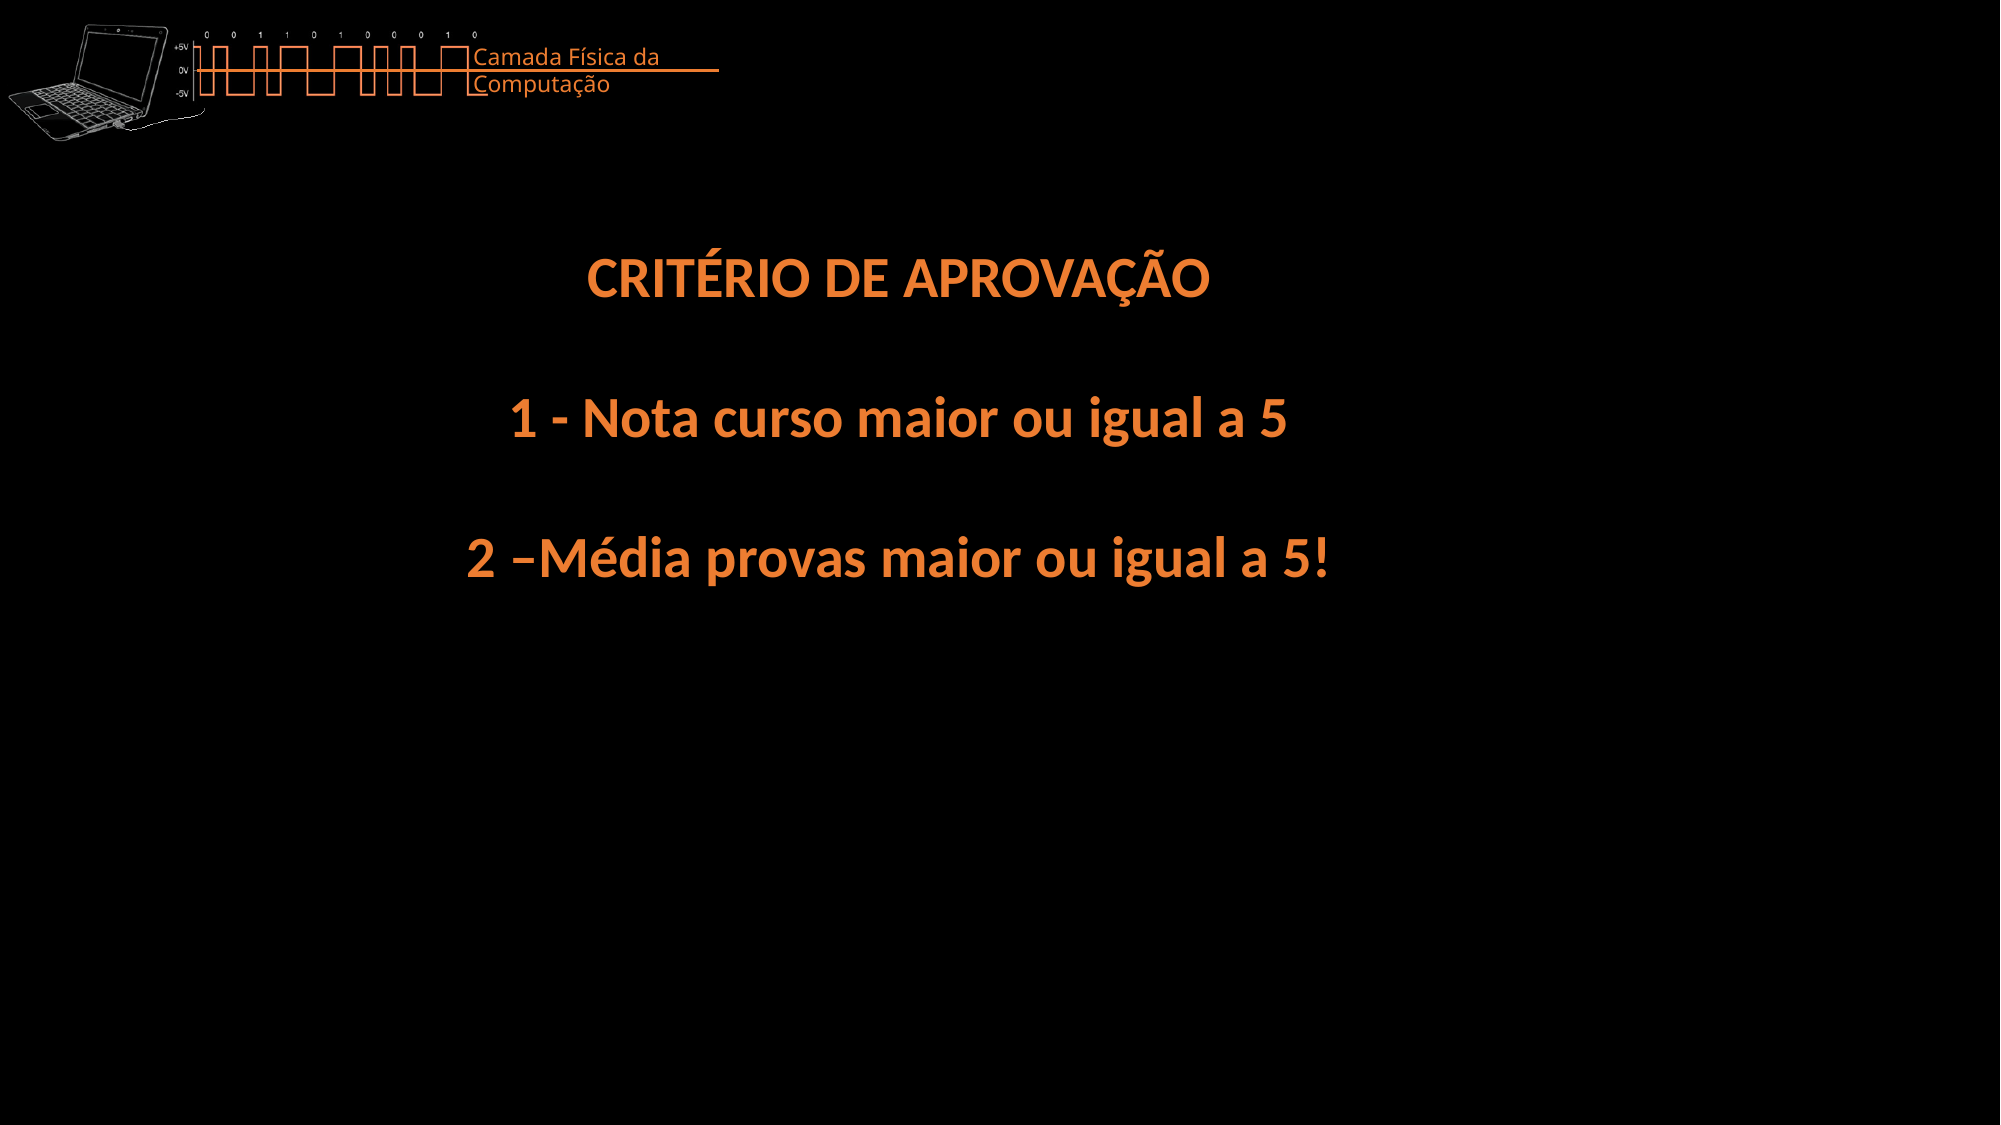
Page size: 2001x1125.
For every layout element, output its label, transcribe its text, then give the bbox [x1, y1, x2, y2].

picture [0, 17, 521, 146]
text_box CRITÉRIO DE APROVAÇÃO 1 - Nota curso maior ou igual a 5 2 –Média provas maior ou igual a 5! [287, 231, 1511, 806]
